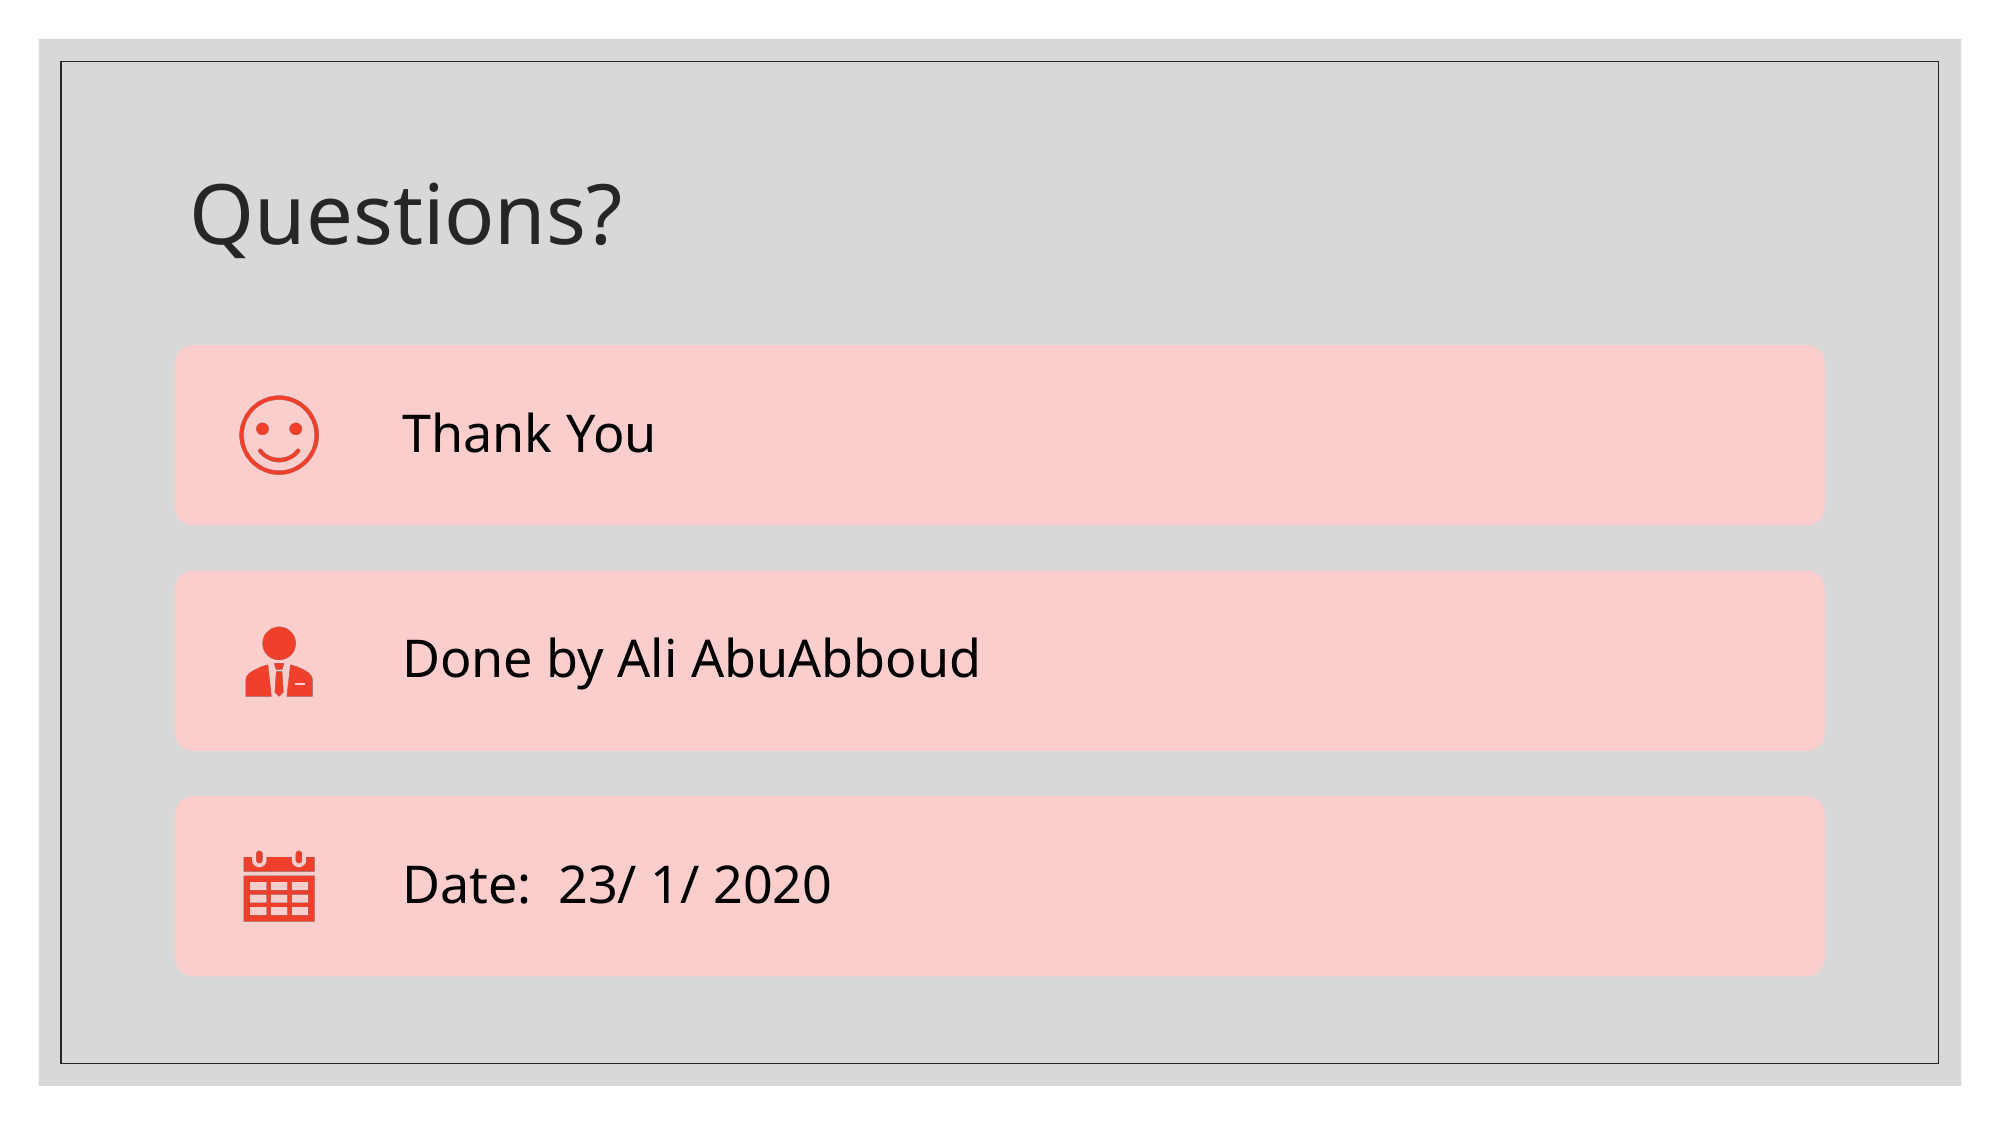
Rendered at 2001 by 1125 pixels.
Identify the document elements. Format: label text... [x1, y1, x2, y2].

title Questions? [174, 105, 1825, 331]
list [174, 344, 1825, 977]
